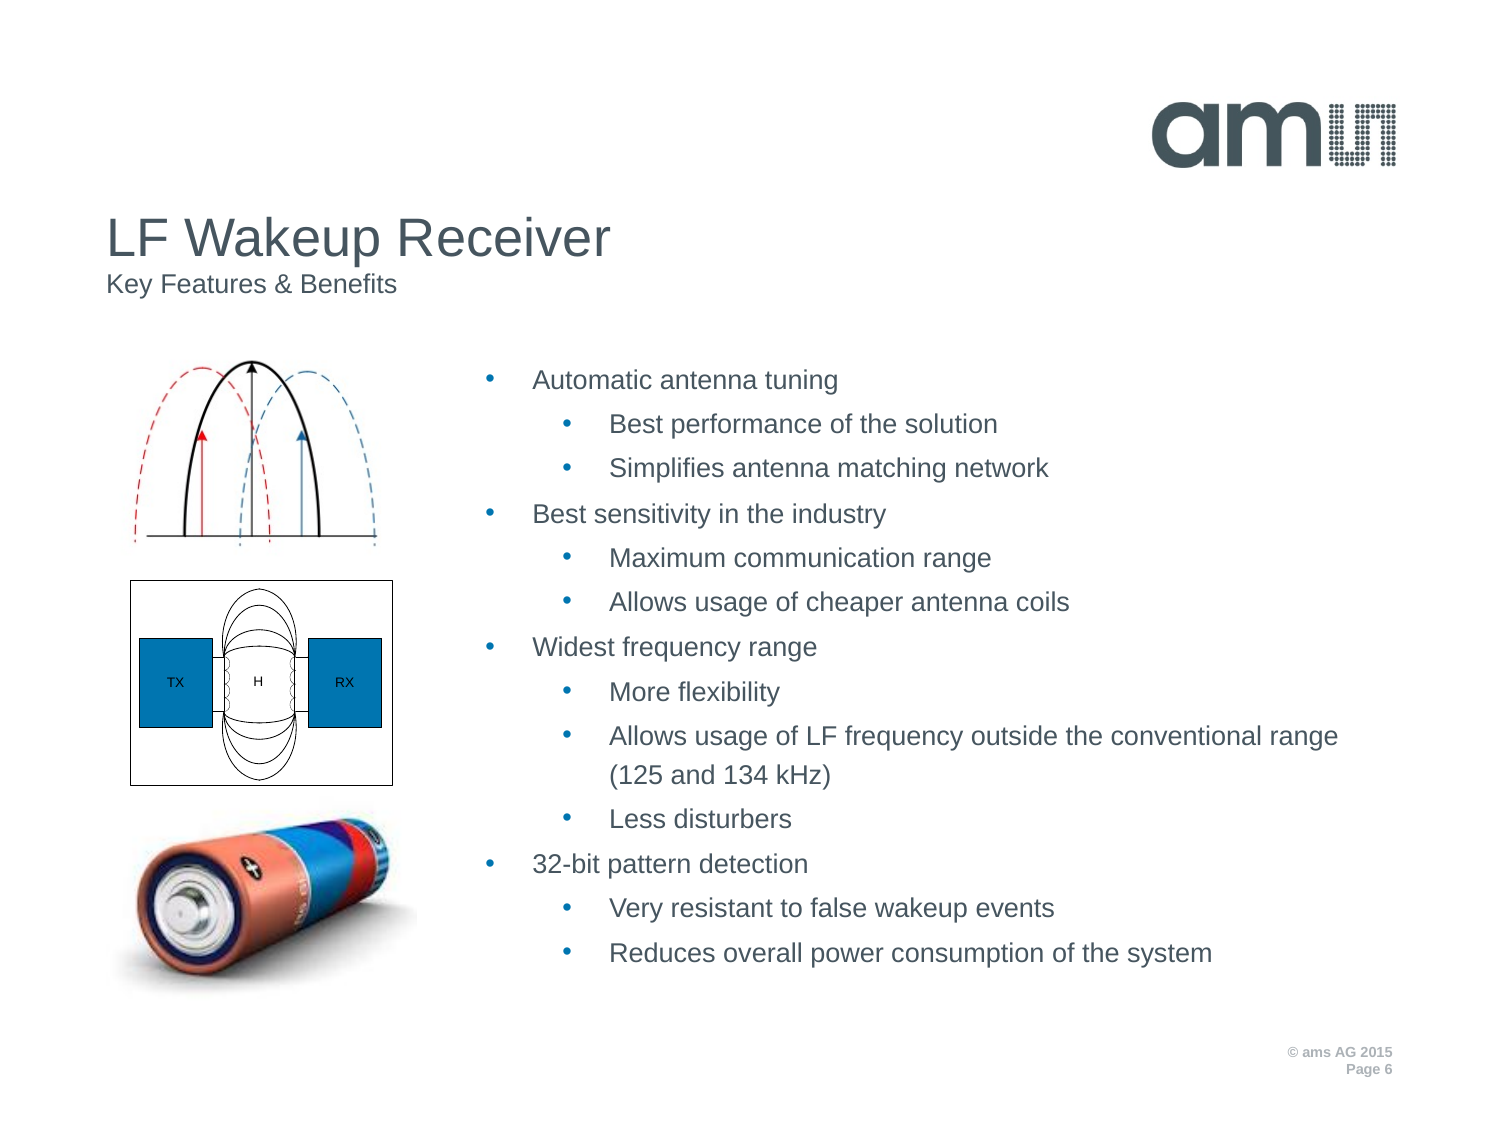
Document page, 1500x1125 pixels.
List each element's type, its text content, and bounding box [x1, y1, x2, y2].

picture [1148, 96, 1400, 170]
list Automatic antenna tuning Best performance of the solution Simplifies antenna matching network Best sensitivity in the industry Maximum communication range Allows usage of cheaper antenna coils Widest frequency range More flexibility Allows usage of LF frequency outside the conventional range (125 and 134 kHz) Less disturbers 32-bit pattern detection Very resistant to false wakeup events Reduces overall power consumption of the system [485, 348, 1395, 1024]
picture [118, 312, 402, 563]
picture [128, 578, 395, 790]
list Key Features & Benefits [106, 266, 1393, 313]
title LF Wakeup Receiver [106, 150, 1393, 266]
picture [105, 795, 418, 1006]
